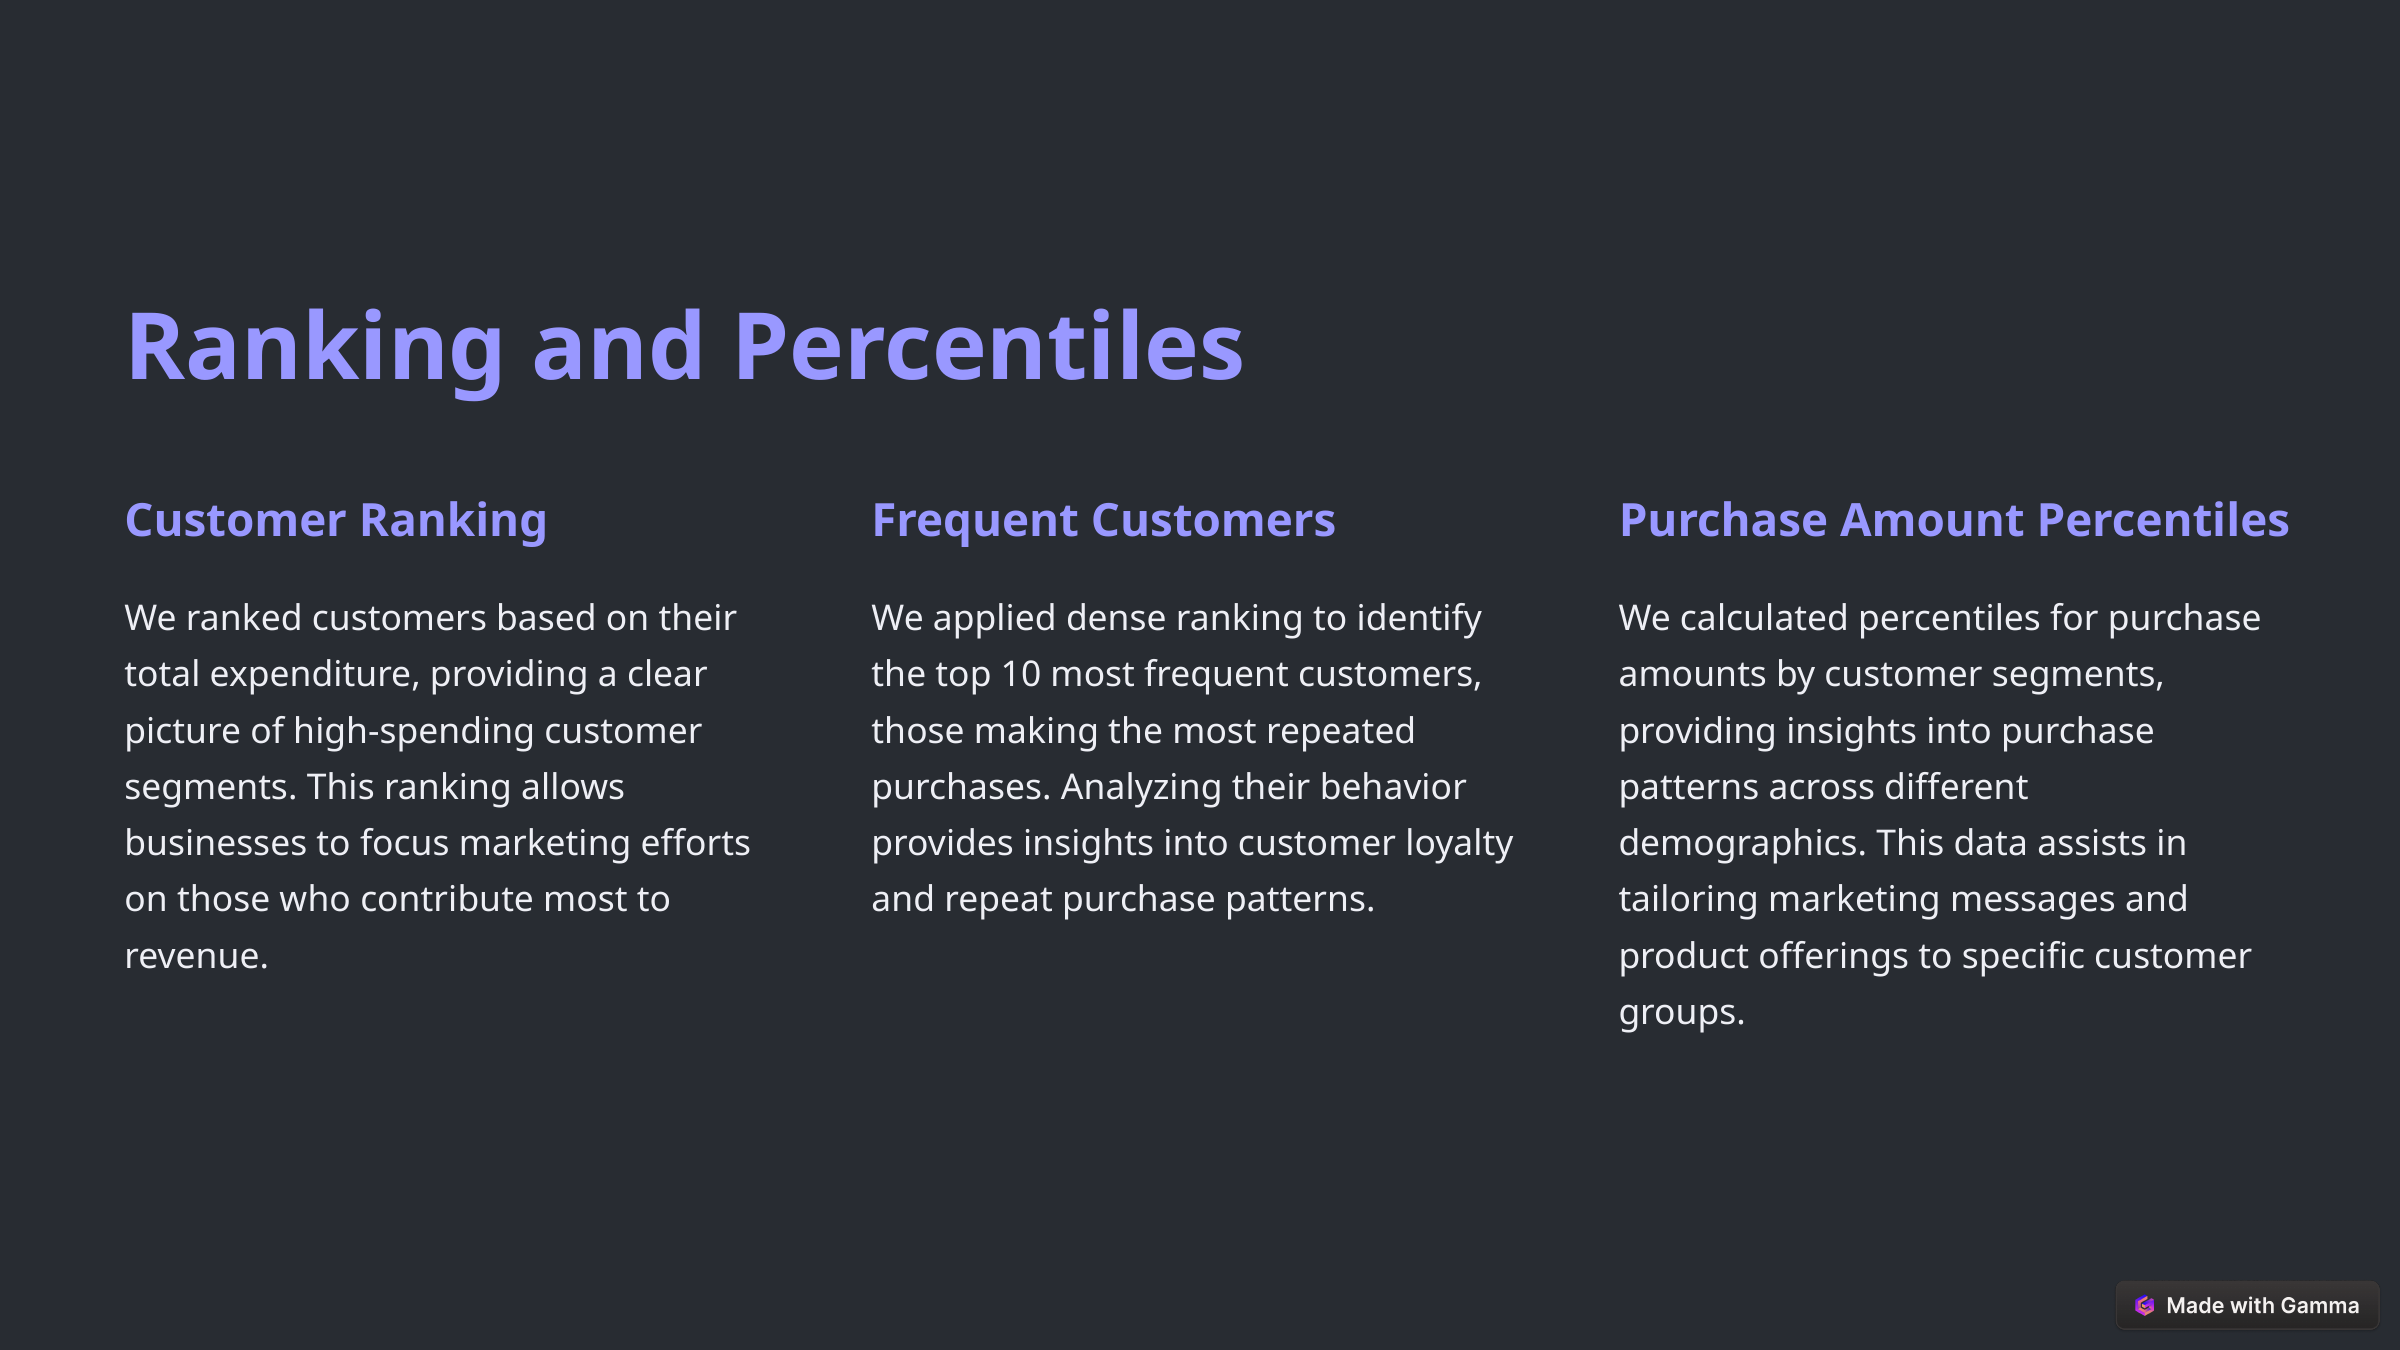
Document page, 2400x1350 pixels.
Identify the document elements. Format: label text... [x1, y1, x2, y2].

text_box Purchase Amount Percentiles [1618, 487, 2233, 546]
picture [2106, 1271, 2389, 1339]
text_box Customer Ranking [124, 487, 592, 546]
text_box We calculated percentiles for purchase amounts by customer segments, providing insights into purchase patterns across different demographics. This data assists in tailoring marketing messages and product offerings to specific customer groups. [1618, 581, 2278, 1037]
text_box We applied dense ranking to identify the top 10 most frequent customers, those making the most repeated purchases. Analyzing their behavior provides insights into customer loyalty and repeat purchase patterns. [871, 581, 1531, 923]
text_box We ranked customers based on their total expenditure, providing a clear picture of high-spending customer segments. This ranking allows businesses to focus marketing efforts on those who contribute most to revenue. [124, 581, 784, 980]
text_box Ranking and Percentiles [124, 281, 1120, 399]
text_box Frequent Customers [871, 487, 1340, 546]
